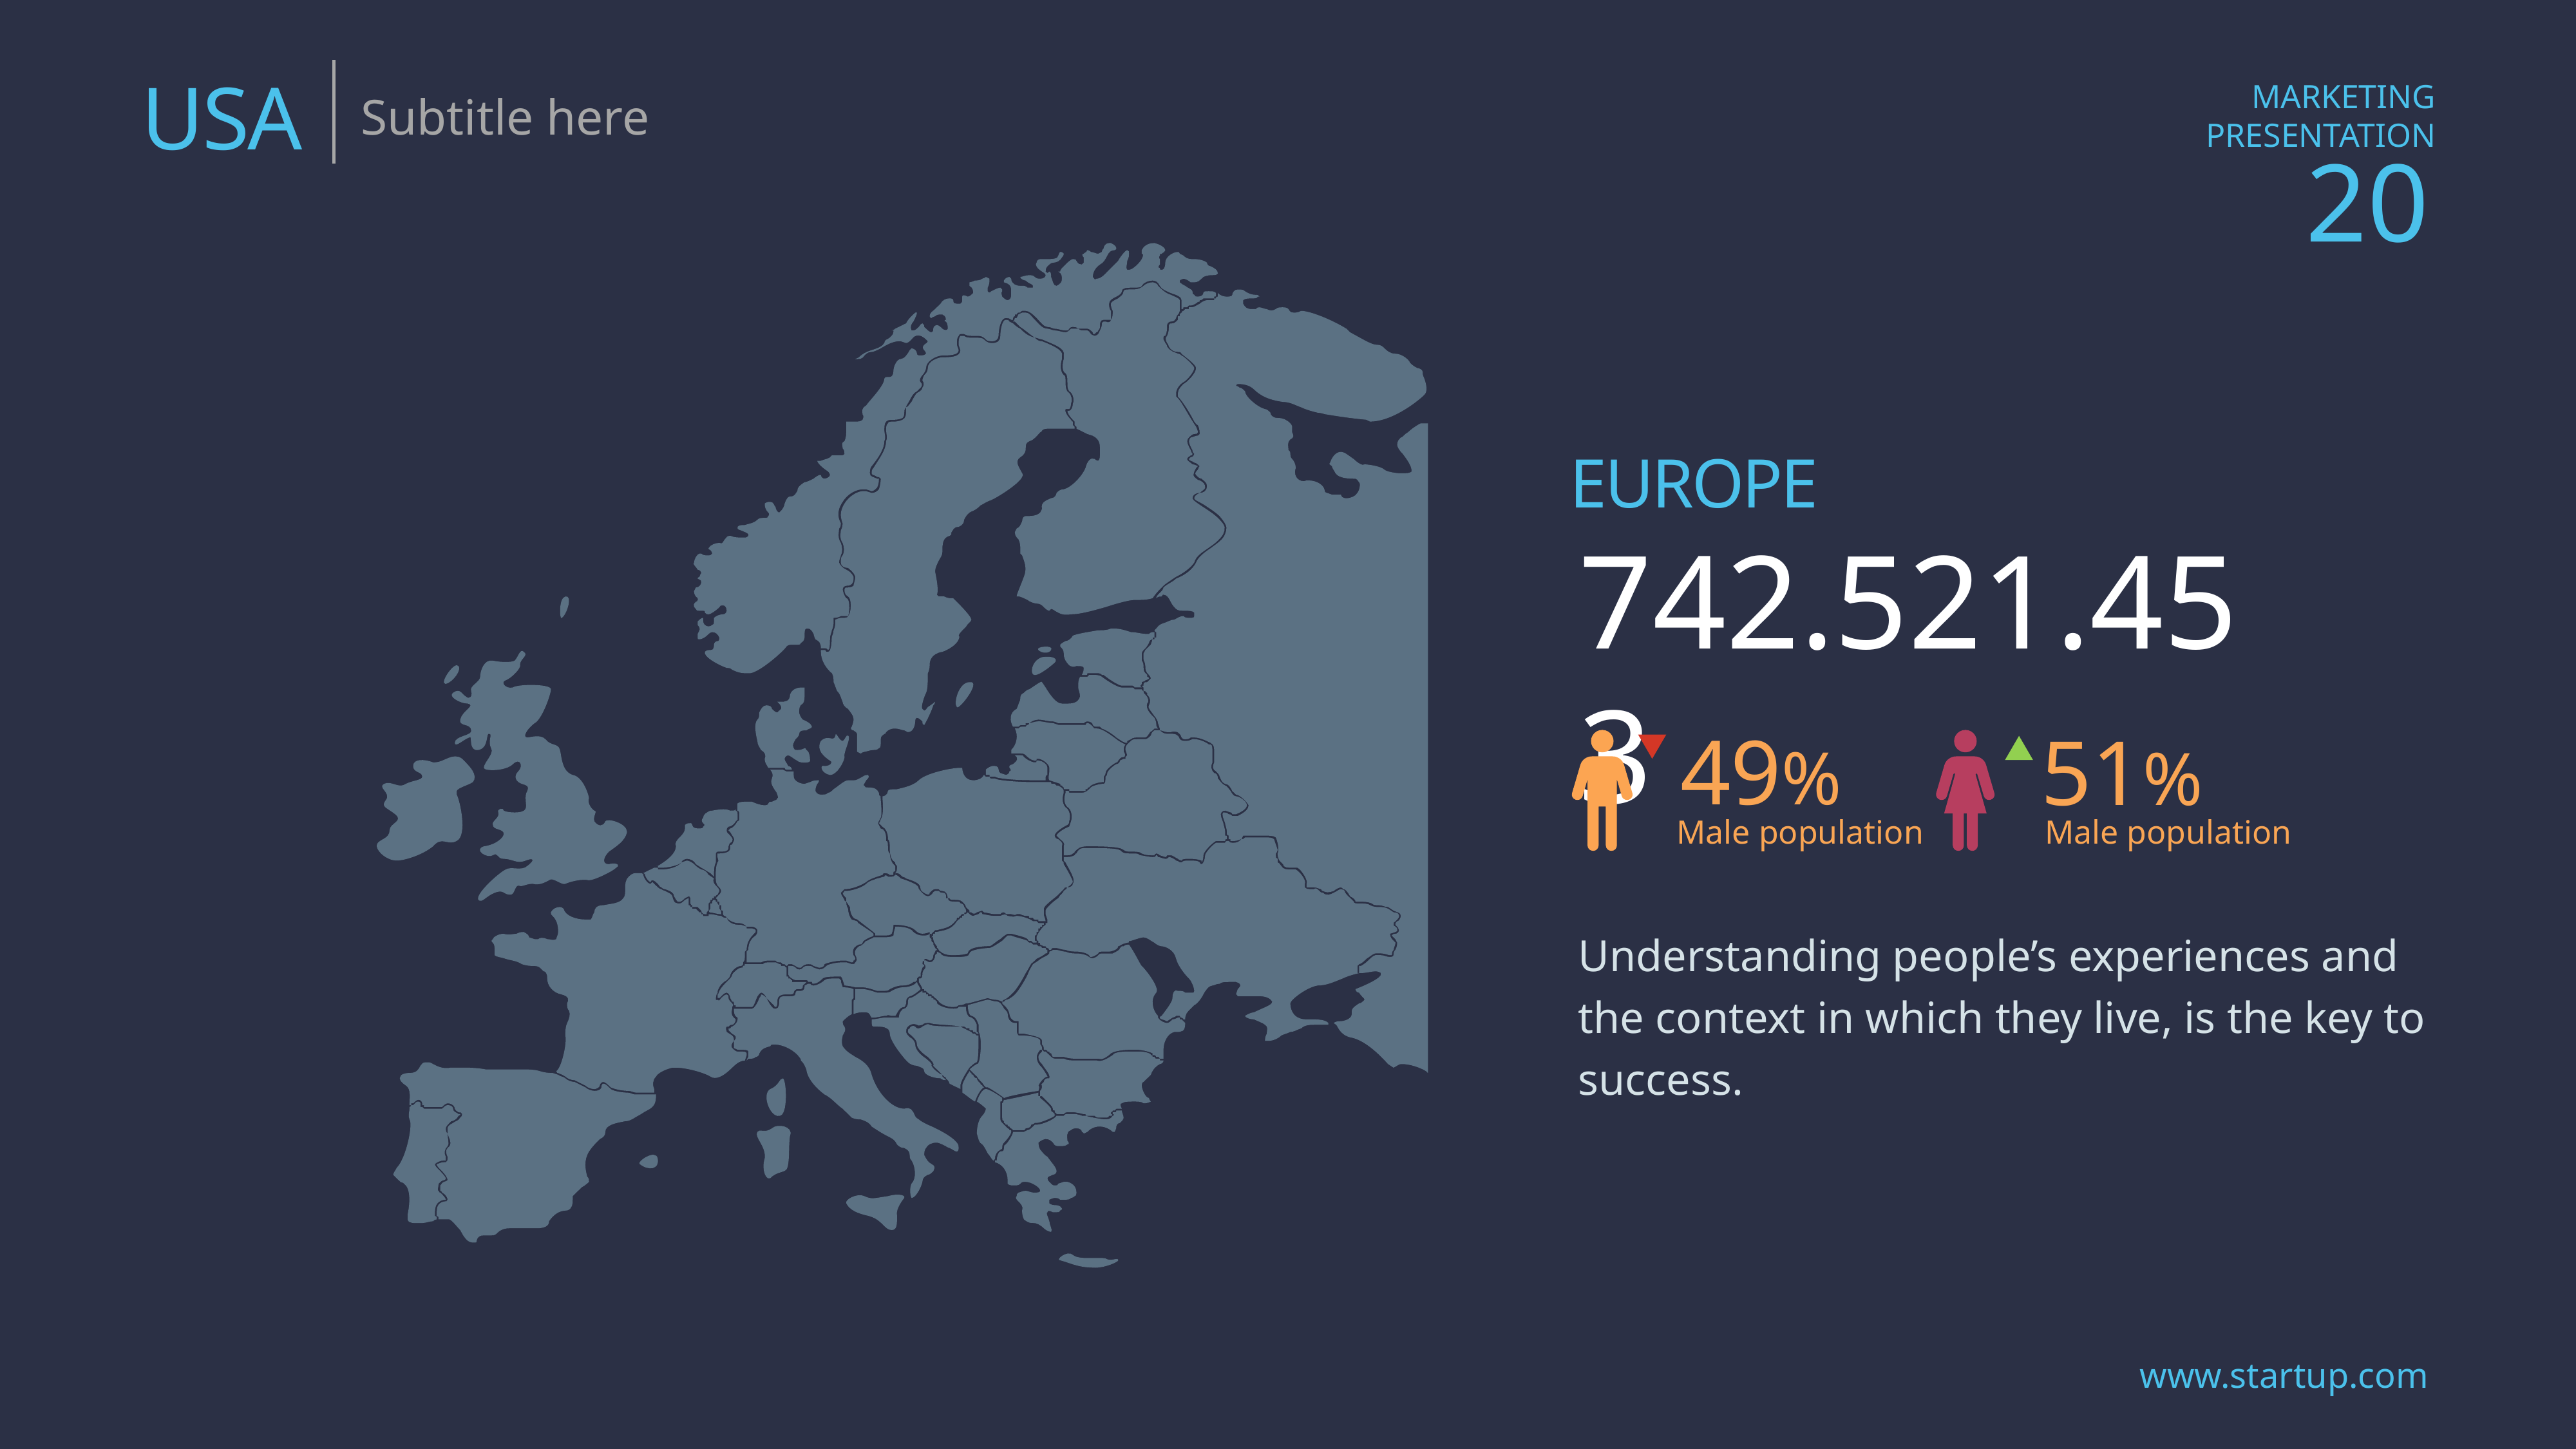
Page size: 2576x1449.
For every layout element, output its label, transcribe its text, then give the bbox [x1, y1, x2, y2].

text_box 742.521.453 [1569, 515, 2302, 835]
text_box [1636, 734, 1668, 761]
text_box Understanding people’s experiences and the context in which they live, is the key to success. [1578, 918, 2429, 1104]
text_box 49% [1680, 716, 1842, 823]
text_box Male population [2045, 811, 2292, 851]
text_box Male population [1676, 811, 1924, 851]
text_box EUROPE [1569, 440, 1819, 522]
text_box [375, 243, 1428, 1269]
text_box USA [141, 63, 303, 167]
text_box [1571, 730, 1634, 851]
text_box 51% [2041, 716, 2203, 823]
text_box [1935, 730, 1996, 851]
text_box Subtitle here [351, 81, 659, 149]
text_box [2003, 734, 2034, 761]
